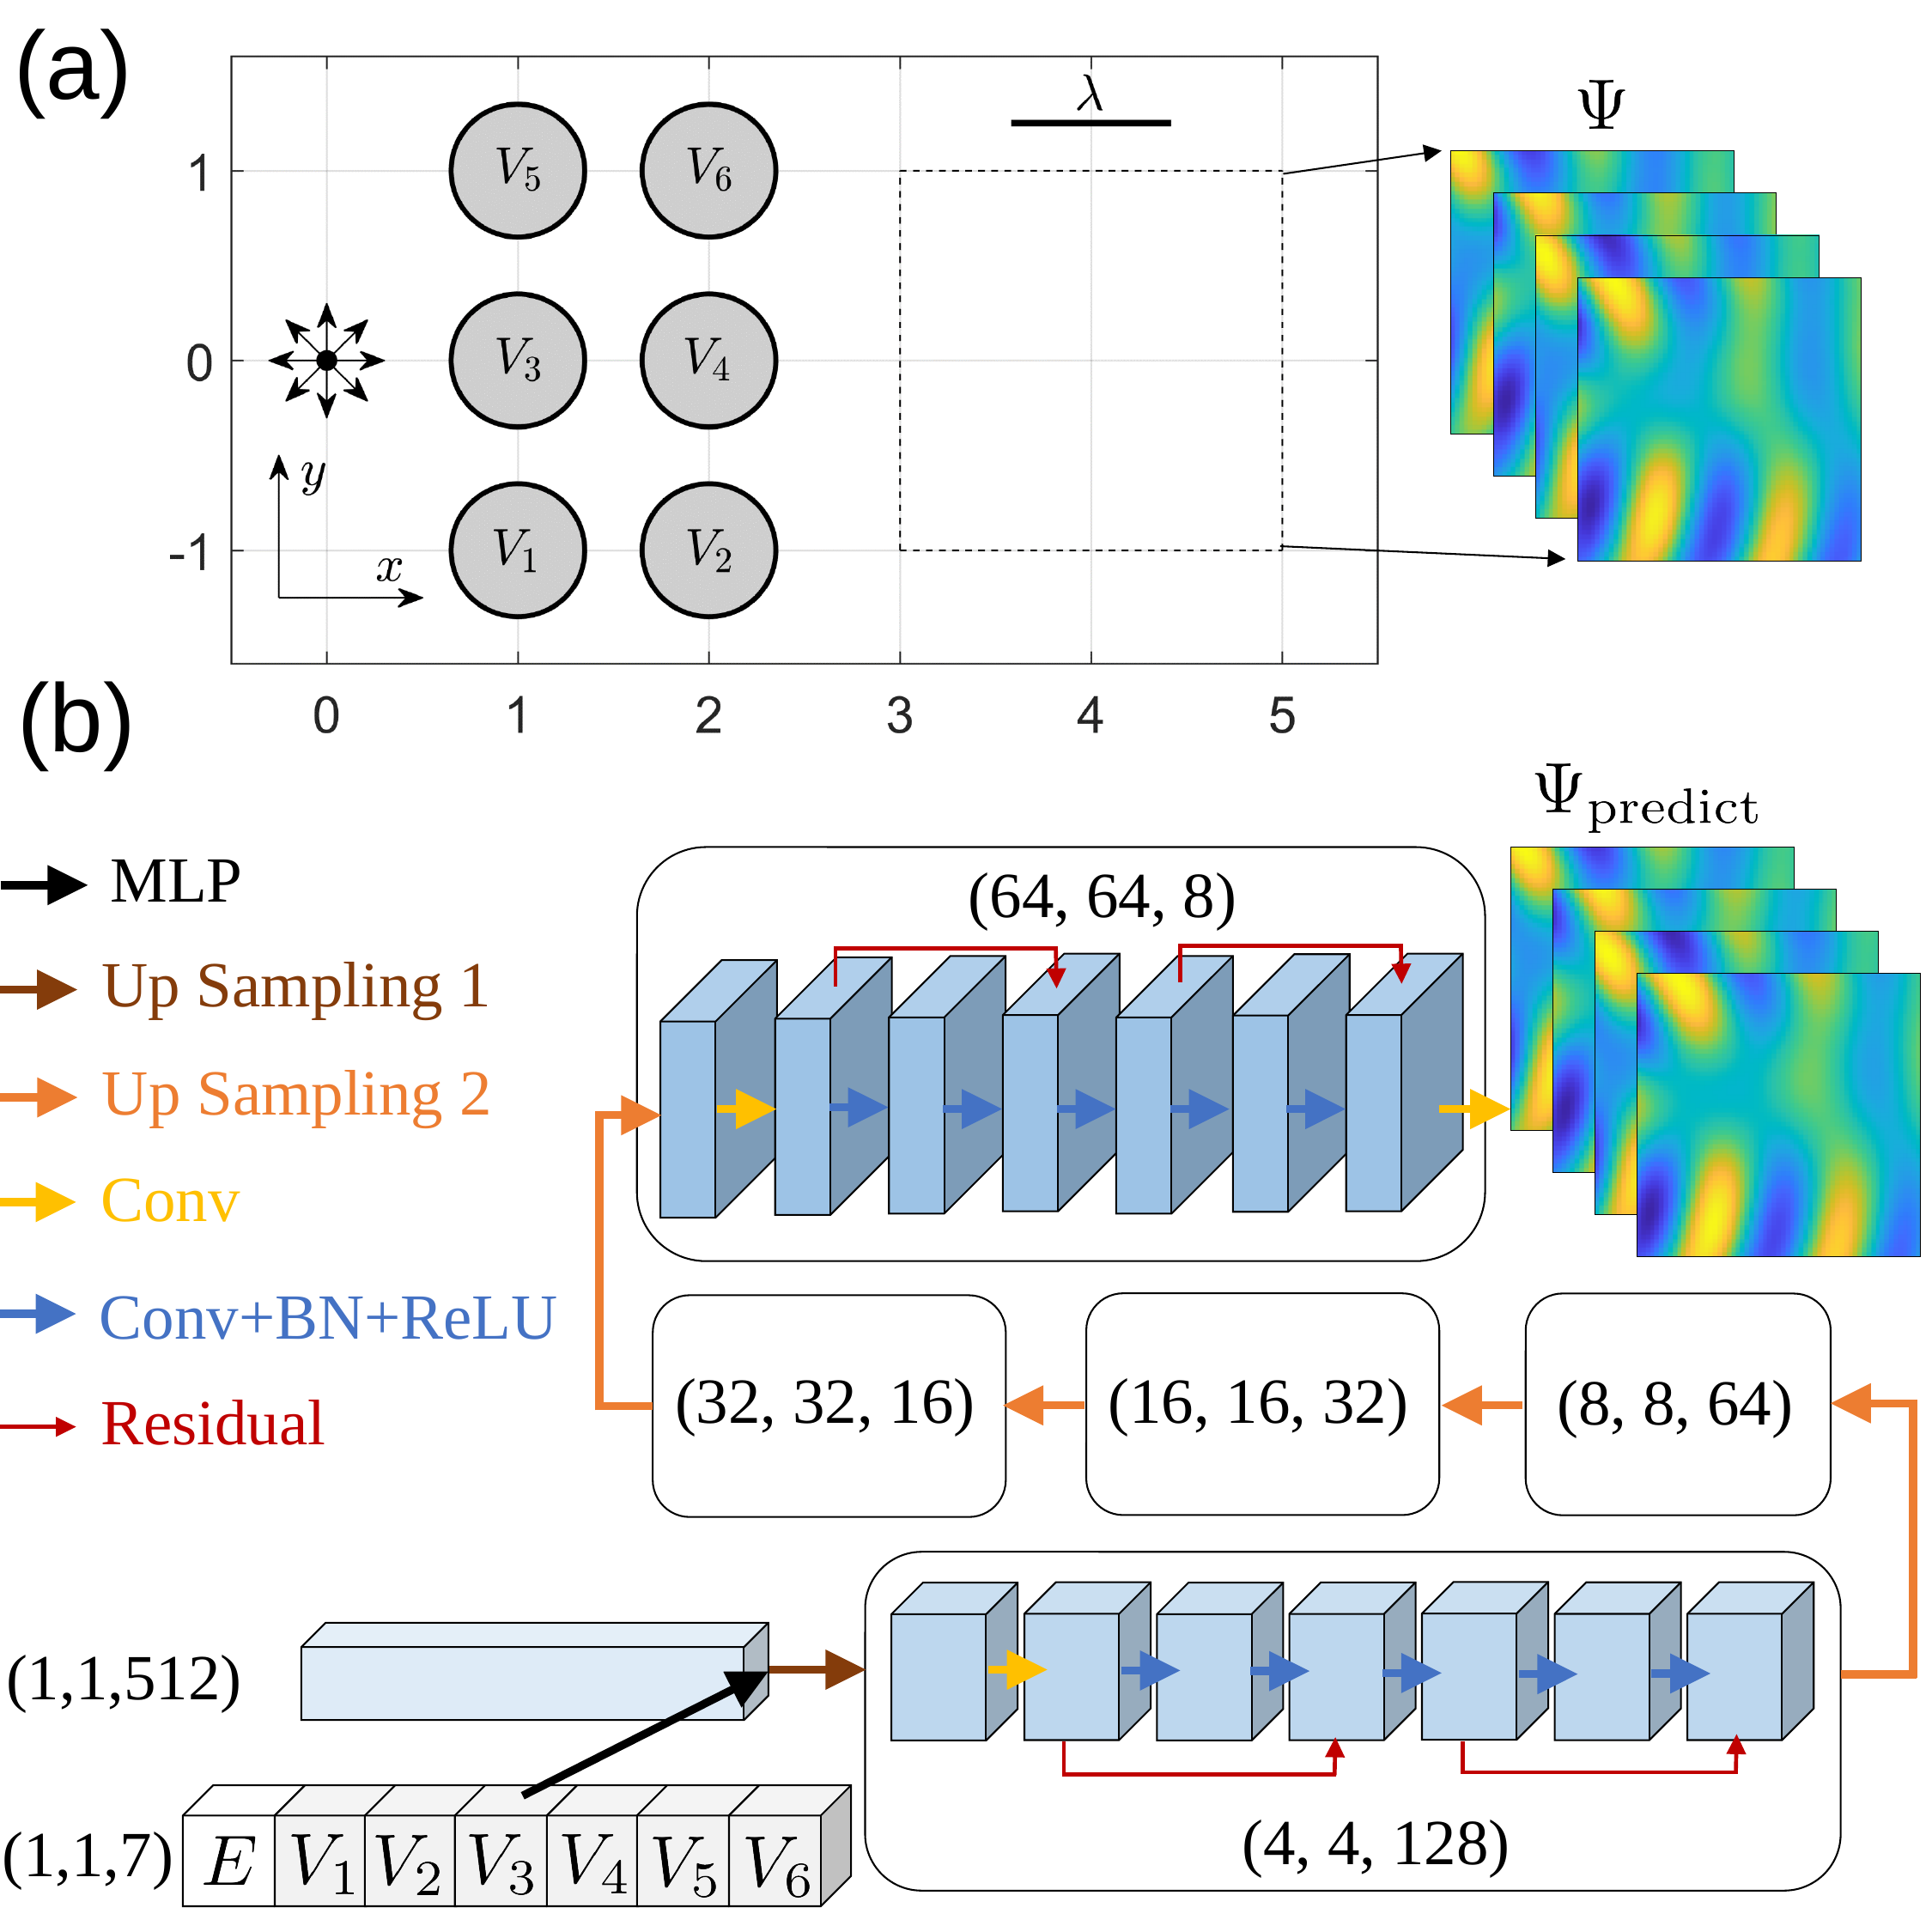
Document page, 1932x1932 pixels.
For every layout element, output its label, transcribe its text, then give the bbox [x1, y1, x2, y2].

text_box Residual [88, 1374, 519, 1464]
text_box (64, 64, 8) [956, 847, 1279, 938]
picture [1577, 80, 1625, 129]
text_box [182, 1785, 852, 1906]
picture [469, 1834, 533, 1895]
text_box [1420, 1581, 1550, 1741]
text_box [1288, 1581, 1417, 1741]
text_box Conv [88, 1151, 352, 1241]
text_box [1345, 952, 1464, 1212]
text_box [300, 1621, 769, 1722]
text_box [1283, 150, 1442, 174]
text_box [864, 1551, 1842, 1892]
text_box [1279, 546, 1566, 559]
picture [375, 1835, 440, 1895]
text_box (a) [1, 0, 171, 125]
text_box Up Sampling 2 [89, 1043, 521, 1134]
text_box [1686, 1581, 1815, 1741]
text_box [652, 1294, 1007, 1518]
picture [1534, 763, 1758, 833]
picture [142, 35, 1416, 750]
text_box [1023, 1581, 1152, 1741]
picture [291, 1834, 354, 1894]
text_box (8, 8, 64) [1544, 1354, 1834, 1445]
text_box Conv+BN+ReLU [86, 1267, 595, 1358]
text_box (b) [4, 648, 305, 778]
text_box [1084, 1292, 1441, 1516]
picture [653, 1837, 716, 1898]
text_box [1524, 1292, 1832, 1516]
text_box MLP [97, 831, 357, 922]
text_box (32, 32, 16) [662, 1352, 1028, 1443]
text_box [890, 1582, 1019, 1741]
picture [1510, 847, 1921, 1257]
text_box (1,1,7) [0, 1806, 182, 1896]
picture [1450, 150, 1862, 562]
text_box (16, 16, 32) [1095, 1352, 1461, 1443]
text_box (1,1,512) [0, 1629, 289, 1719]
text_box (4, 4, 128) [1229, 1793, 1552, 1884]
text_box [635, 846, 1486, 1262]
text_box Up Sampling 1 [88, 936, 521, 1027]
picture [204, 1836, 257, 1885]
text_box [1553, 1581, 1682, 1741]
text_box [1156, 1582, 1285, 1741]
picture [745, 1837, 810, 1898]
picture [562, 1833, 627, 1893]
